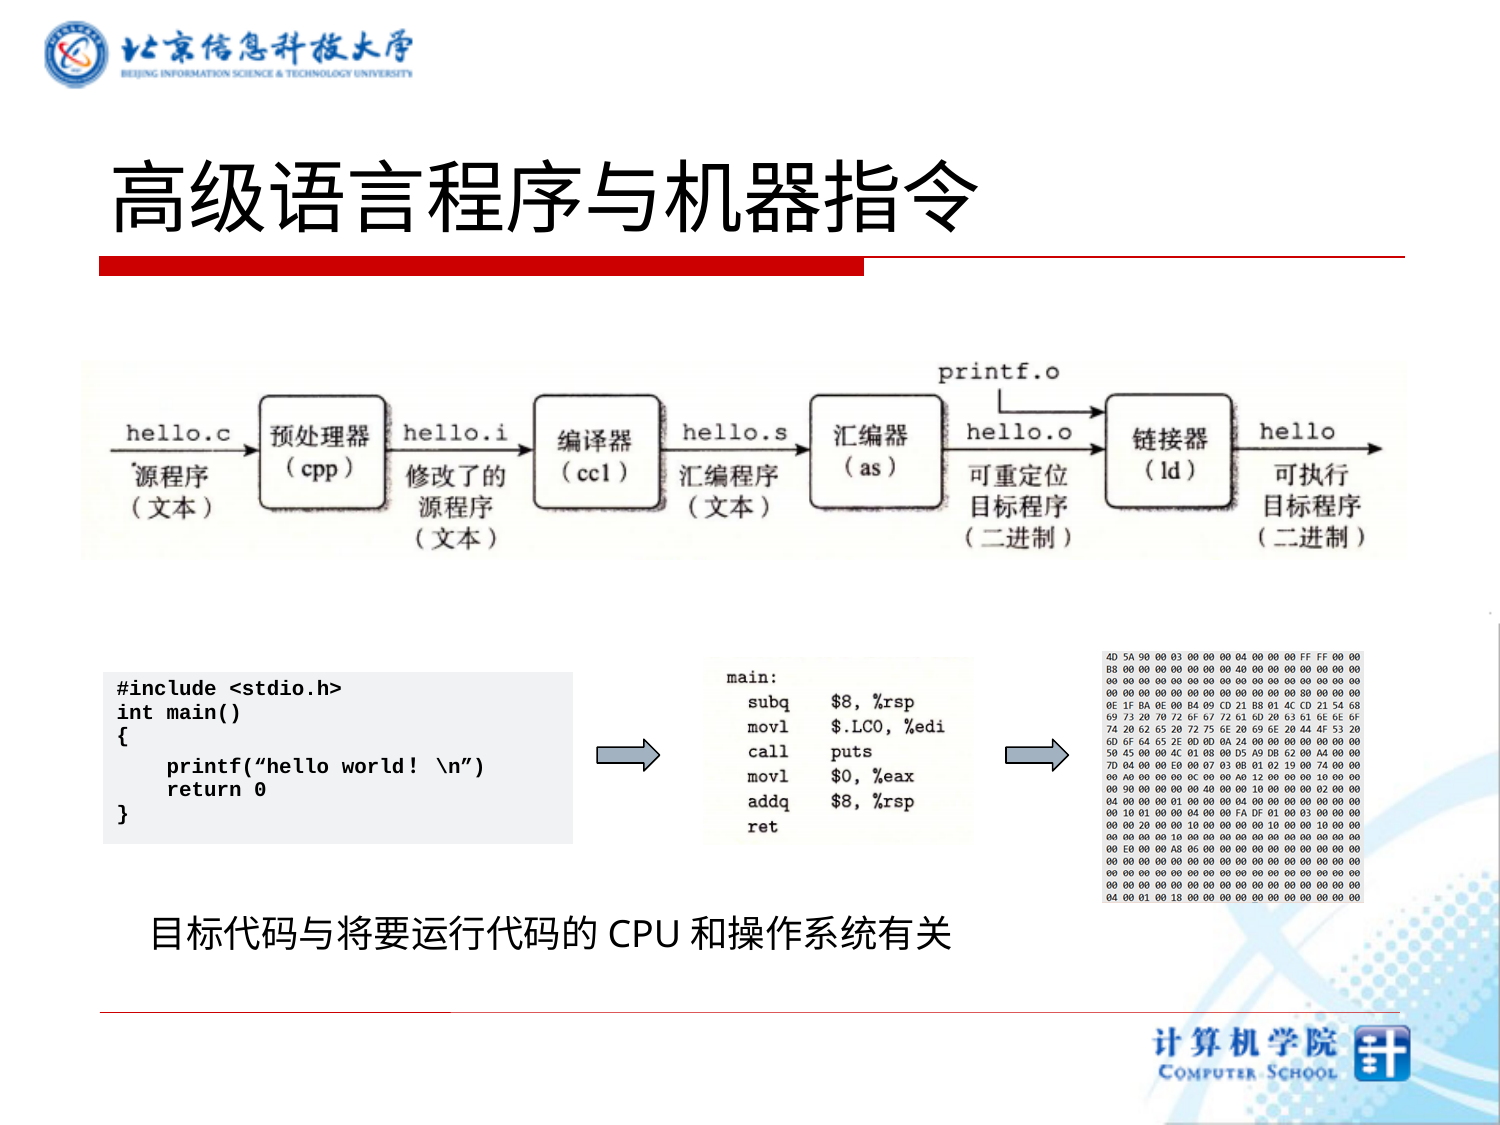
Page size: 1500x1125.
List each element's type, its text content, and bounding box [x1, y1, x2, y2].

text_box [596, 657, 974, 846]
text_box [1005, 651, 1364, 904]
text_box 目标代码与将要运行代码的CPU和操作系统有关 [112, 903, 1038, 963]
table_header #include <stdio.h> int main() { printf(“hello world！\n”) return 0 } [103, 672, 573, 844]
title 高级语言程序与机器指令 [93, 49, 1407, 250]
picture [0, 0, 1500, 1125]
